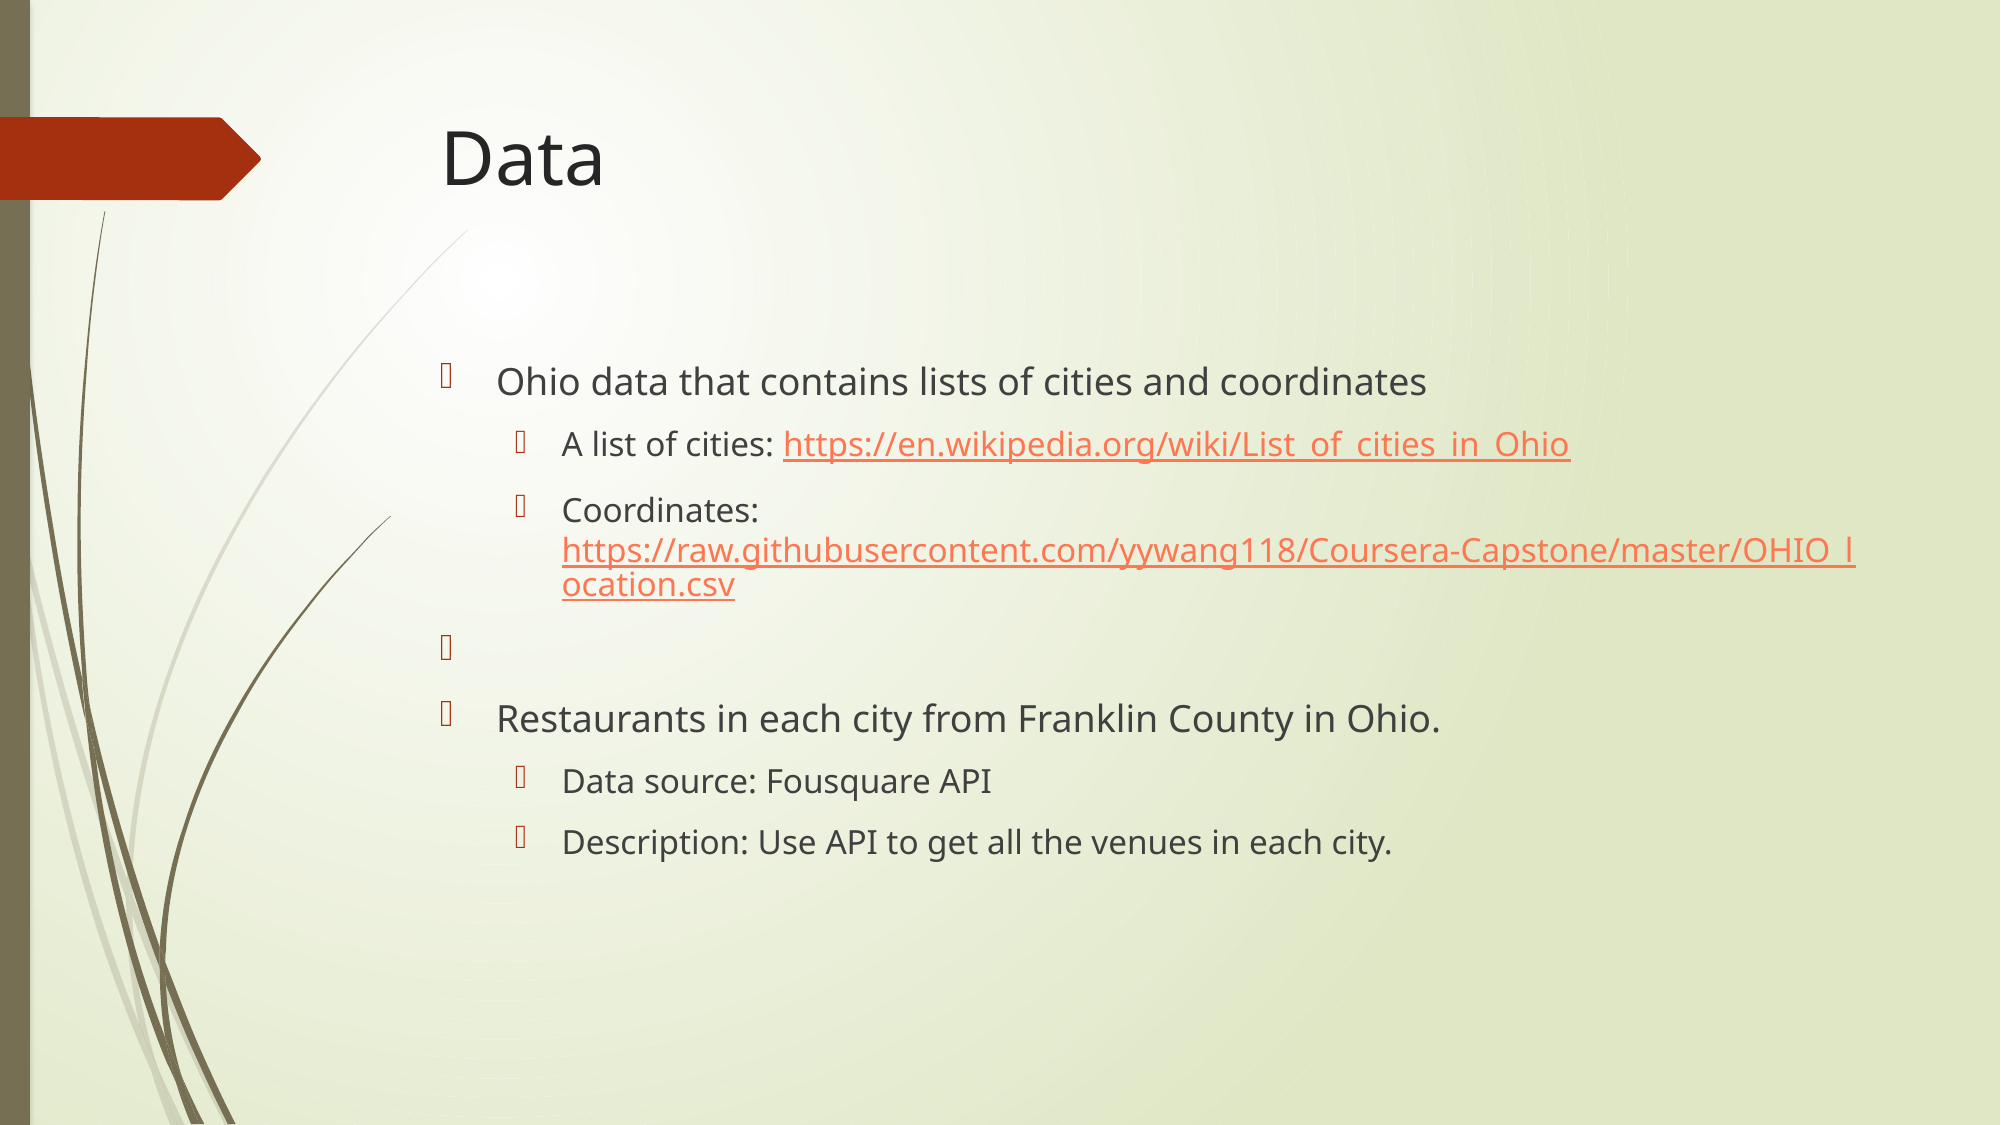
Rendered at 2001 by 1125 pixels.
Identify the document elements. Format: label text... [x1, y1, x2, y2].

title Data [425, 102, 1888, 313]
list Ohio data that contains lists of cities and coordinates A list of cities: https://en.wikipedia.org/wiki/List_of_cities_in_Ohio Coordinates: https://raw.githubusercontent.com/yywang118/Coursera-Capstone/master/OHIO_location.csv Restaurants in each city from Franklin County in Ohio. Data source: Fousquare API Description: Use API to get all the venues in each city. [424, 350, 1888, 970]
